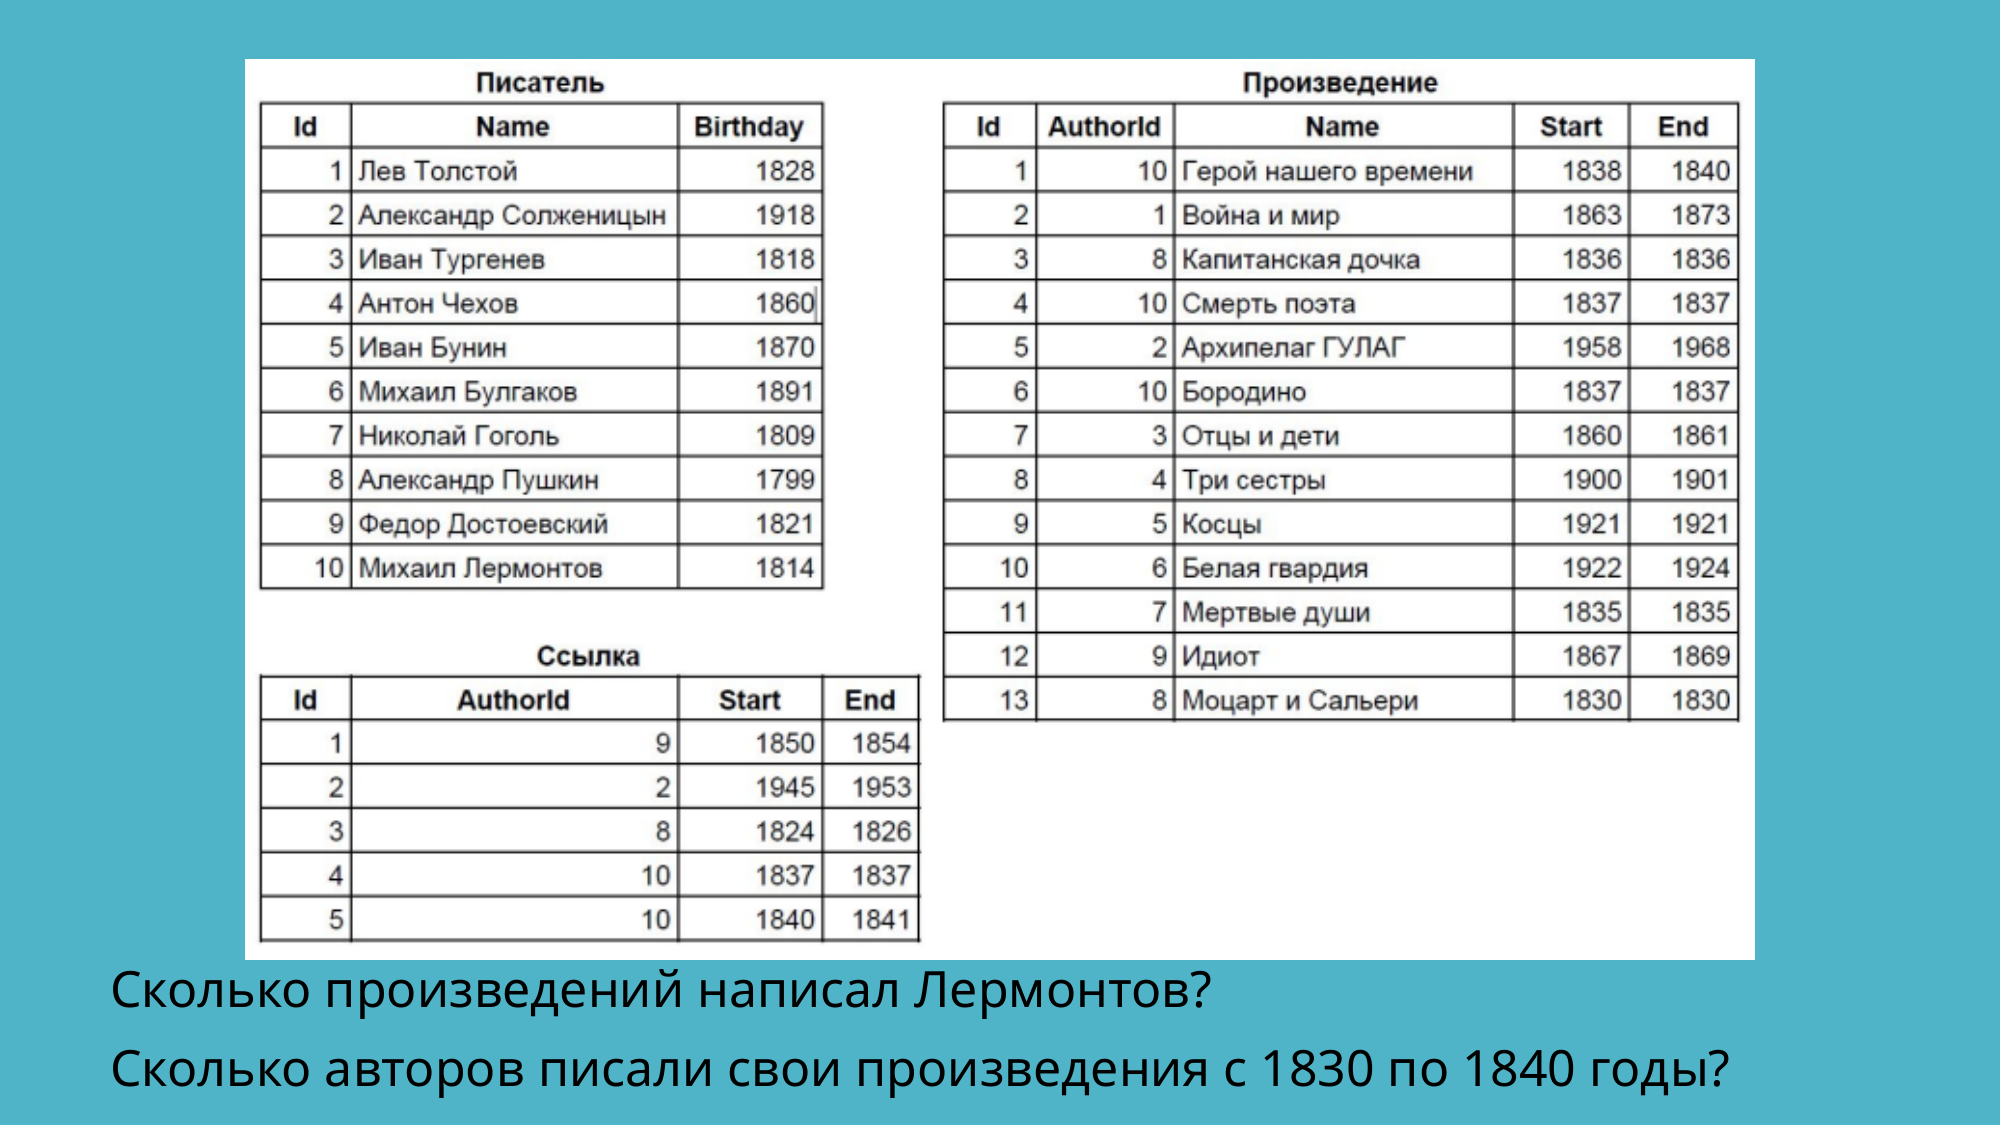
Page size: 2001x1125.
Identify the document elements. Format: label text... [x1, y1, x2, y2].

picture [245, 59, 1755, 960]
subtitle Сколько произведений написал Лермонтов? Сколько авторов писали свои произведения с 1830 по 1840 годы? [95, 959, 1951, 1095]
